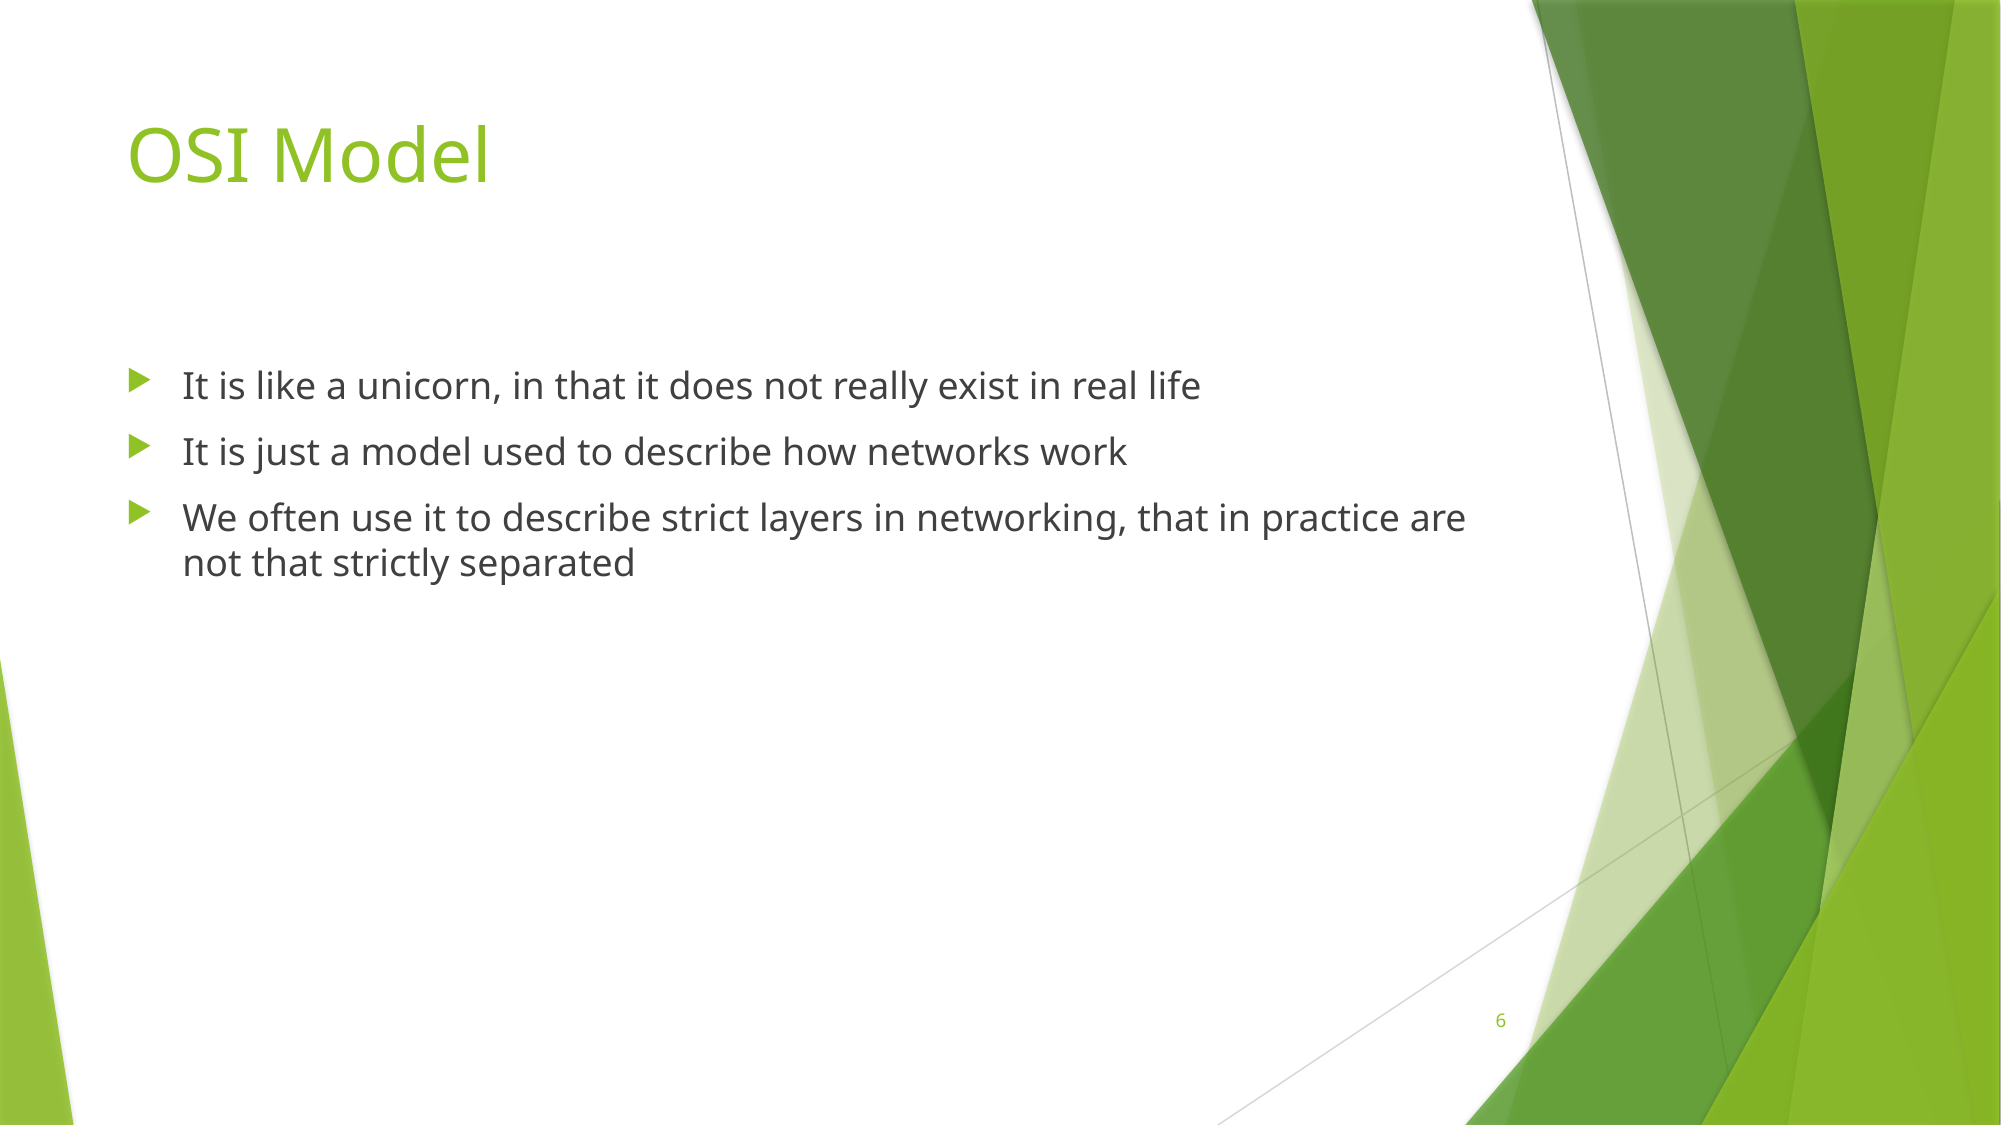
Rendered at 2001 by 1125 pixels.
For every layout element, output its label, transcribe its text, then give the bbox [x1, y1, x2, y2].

list It is like a unicorn, in that it does not really exist in real life It is just a model used to describe how networks work We often use it to describe strict layers in networking, that in practice are not that strictly separated [111, 354, 1522, 992]
slide_number 6 [1409, 991, 1522, 1051]
title OSI Model [111, 99, 1522, 317]
